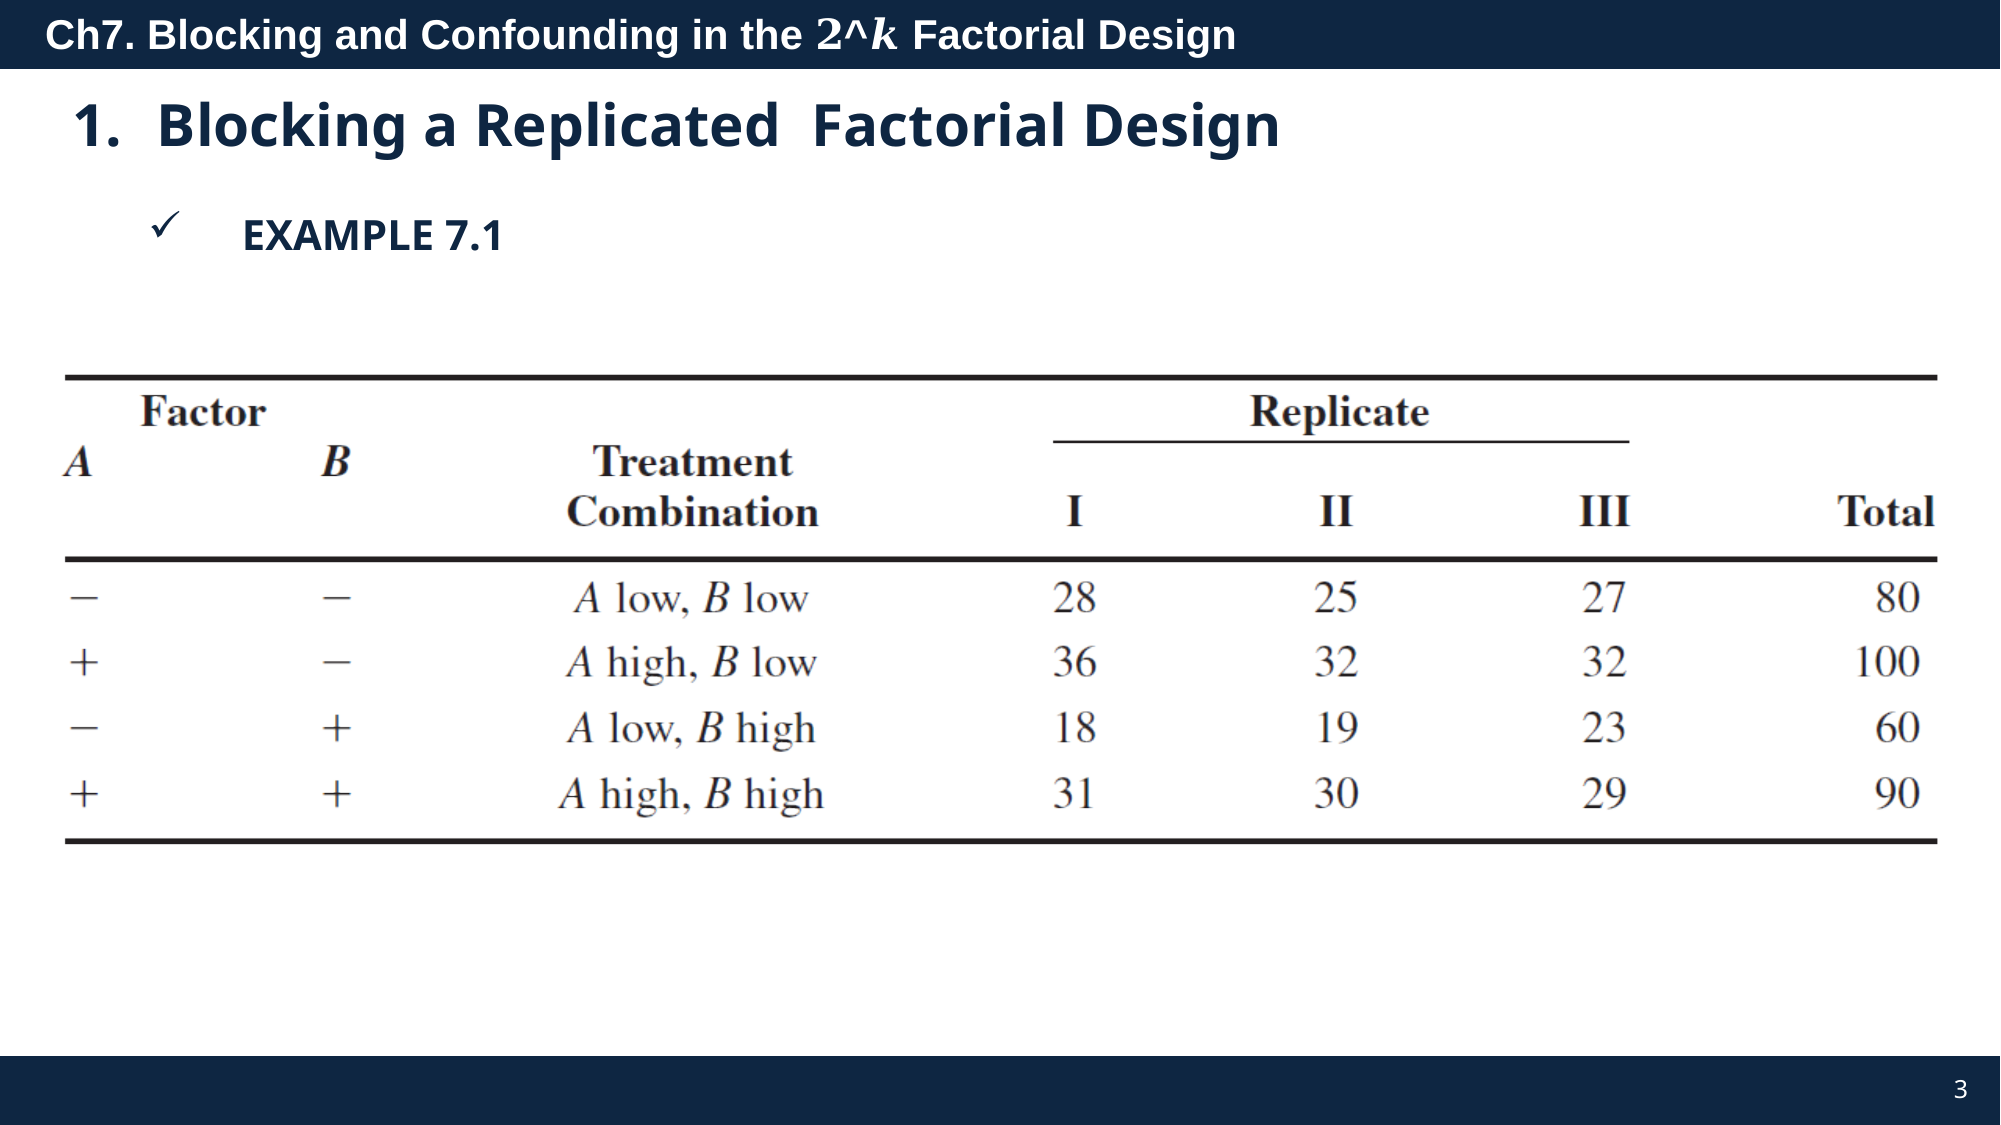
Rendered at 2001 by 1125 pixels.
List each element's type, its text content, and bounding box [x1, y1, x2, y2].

picture [37, 345, 1963, 865]
text_box EXAMPLE 7.1 [133, 201, 1773, 267]
slide_number 3 [1533, 1060, 1983, 1121]
